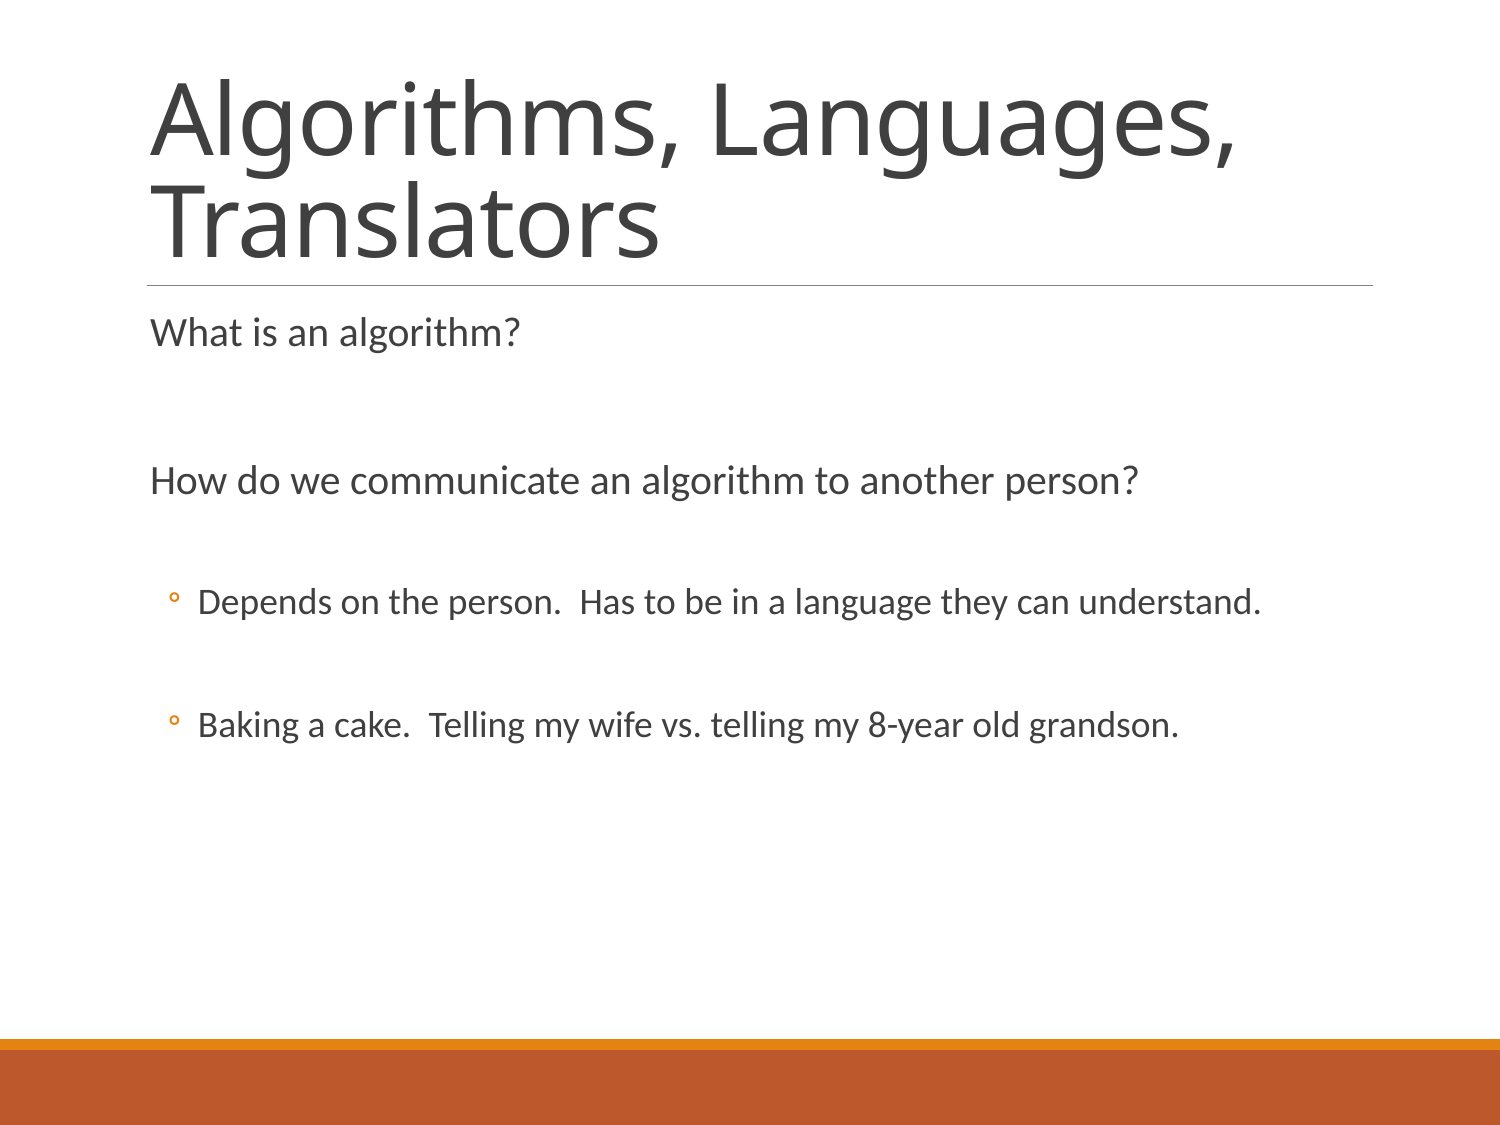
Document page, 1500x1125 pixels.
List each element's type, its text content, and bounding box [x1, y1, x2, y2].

title Algorithms, Languages, Translators [135, 47, 1373, 285]
list What is an algorithm? How do we communicate an algorithm to another person? Depends on the person. Has to be in a language they can understand. Baking a cake. Telling my wife vs. telling my 8-year old grandson. [135, 302, 1373, 963]
